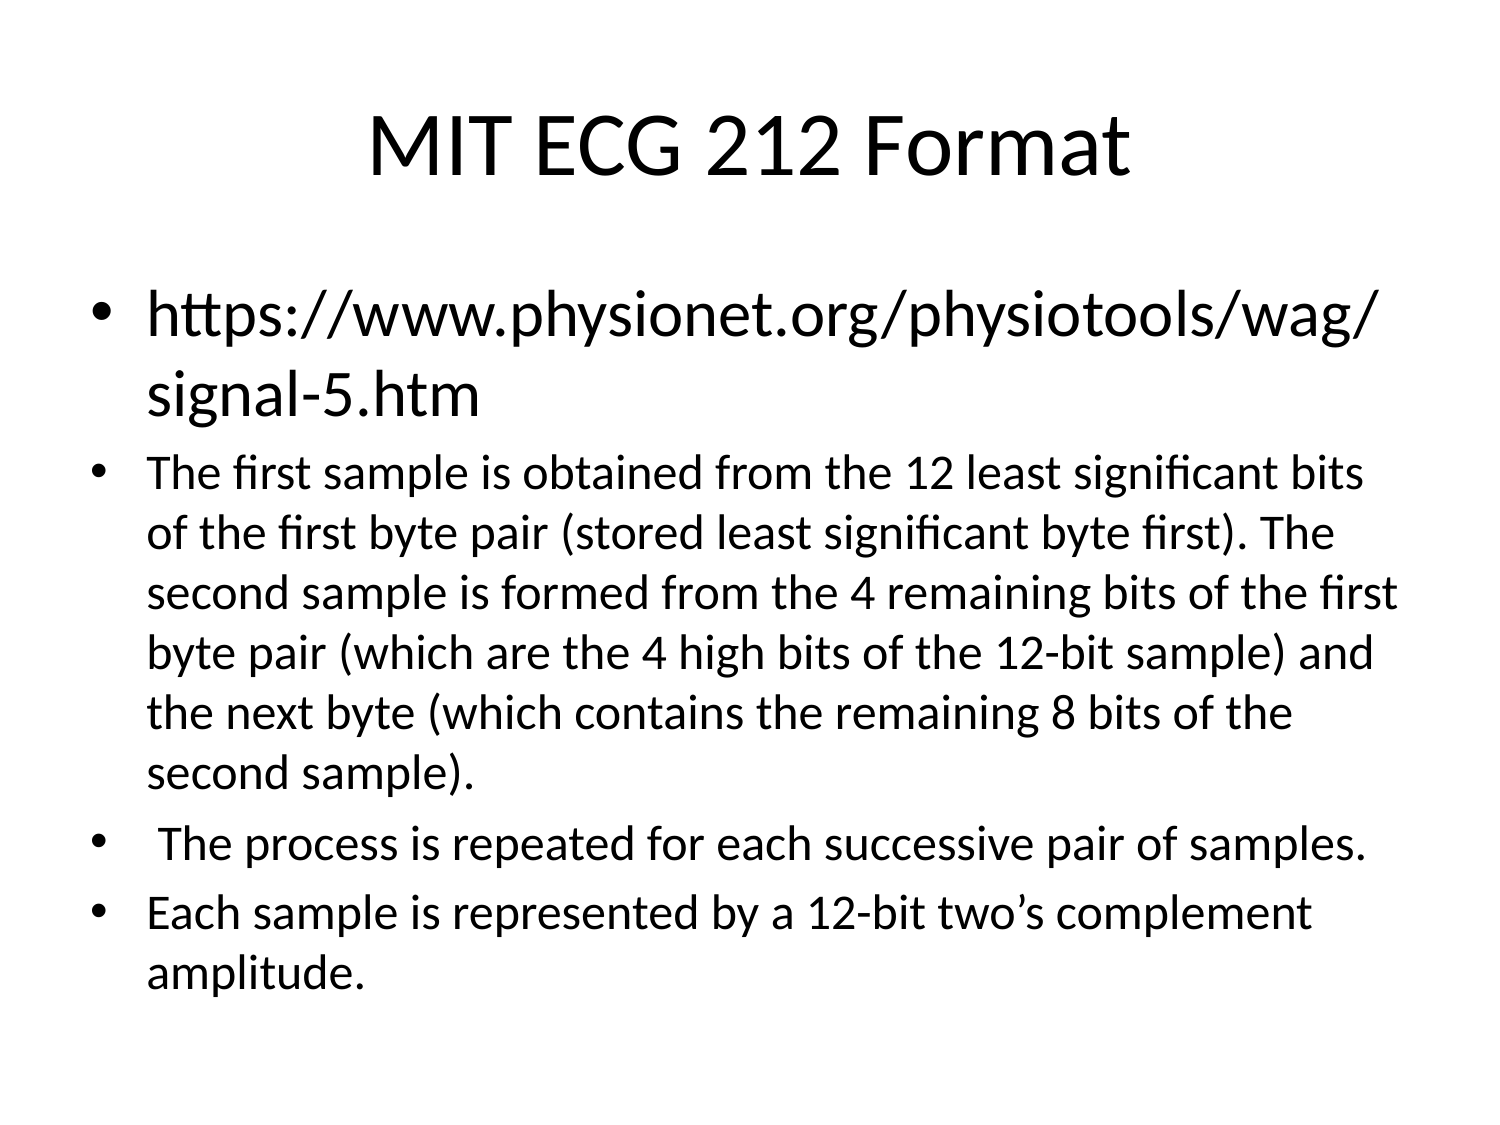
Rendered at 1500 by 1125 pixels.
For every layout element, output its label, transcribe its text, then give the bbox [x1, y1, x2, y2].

list https://www.physionet.org/physiotools/wag/signal-5.htm The first sample is obtained from the 12 least significant bits of the first byte pair (stored least significant byte first). The second sample is formed from the 4 remaining bits of the first byte pair (which are the 4 high bits of the 12-bit sample) and the next byte (which contains the remaining 8 bits of the second sample). The process is repeated for each successive pair of samples. Each sample is represented by a 12-bit two’s complement amplitude. [75, 262, 1425, 1005]
title MIT ECG 212 Format [75, 45, 1425, 233]
